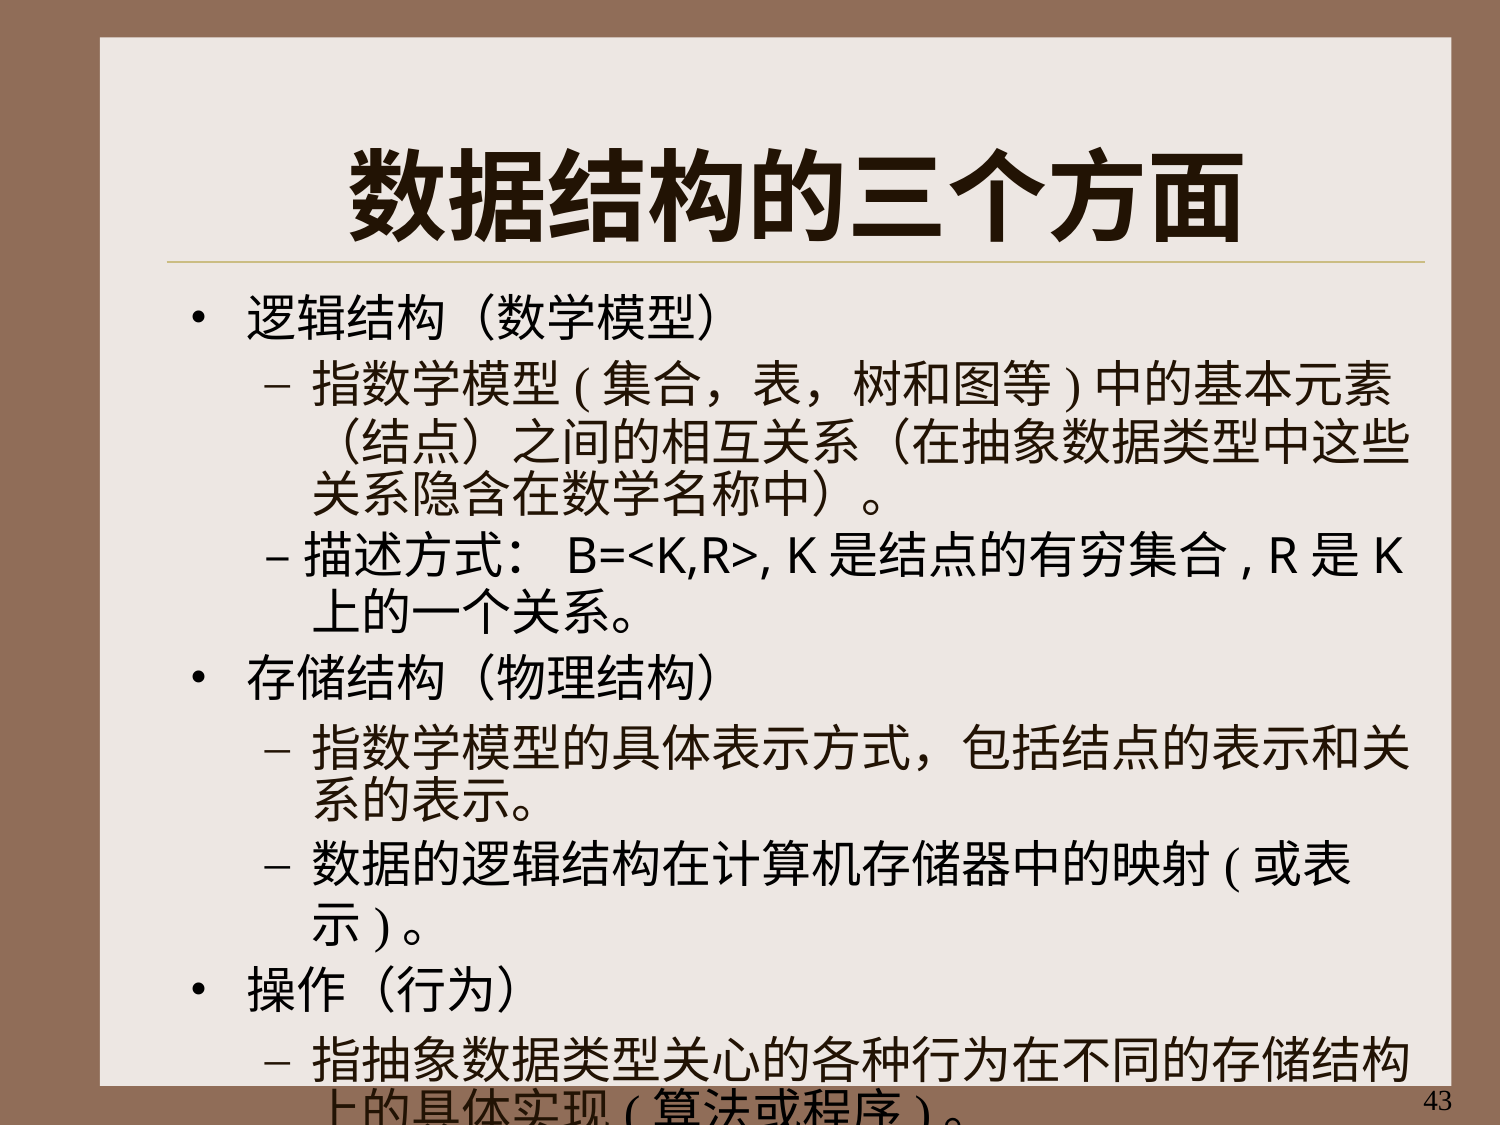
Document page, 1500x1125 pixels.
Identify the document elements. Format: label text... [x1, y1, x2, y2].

text_box 逻辑结构（数学模型） 指数学模型(集合，表，树和图等)中的基本元素 （结点）之间的相互关系（在抽象数据类型中这些 关系隐含在数学名称中）。 –描述方式：B=<K,R>, K是结点的有穷集合, R是K 上的一个关系。 存储结构（物理结构） 指数学模型的具体表示方式，包括结点的表示和关 系的表示。 数据的逻辑结构在计算机存储器中的映射(或表示)。 操作（行为） 指抽象数据类型关心的各种行为在不同的存储结构 上的具体实现(算法或程序)。 [187, 277, 1447, 1125]
slide_number 43 [1447, 1082, 1457, 1125]
title 数据结构的三个方面 [345, 131, 1255, 277]
